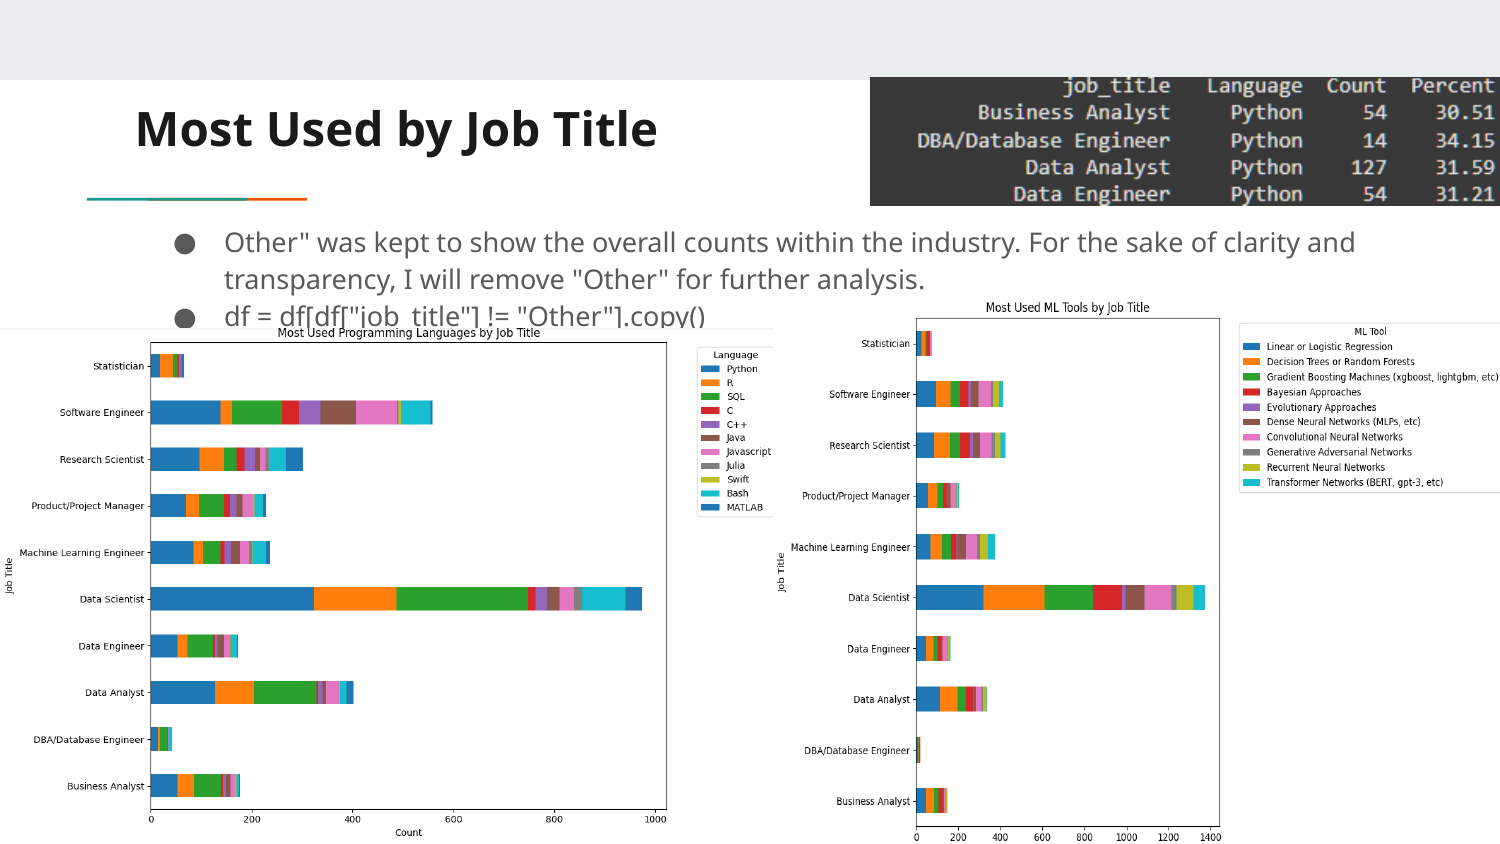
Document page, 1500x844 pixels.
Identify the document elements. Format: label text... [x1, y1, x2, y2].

title Most Used by Job Title [119, 84, 864, 172]
picture [0, 295, 1500, 844]
picture [870, 76, 1500, 206]
list Other" was kept to show the overall counts within the industry. For the sake of clarity and transparency, I will remove "Other" for further analysis. df = df[df["job_title"] != "Other"].copy() [134, 205, 1396, 326]
